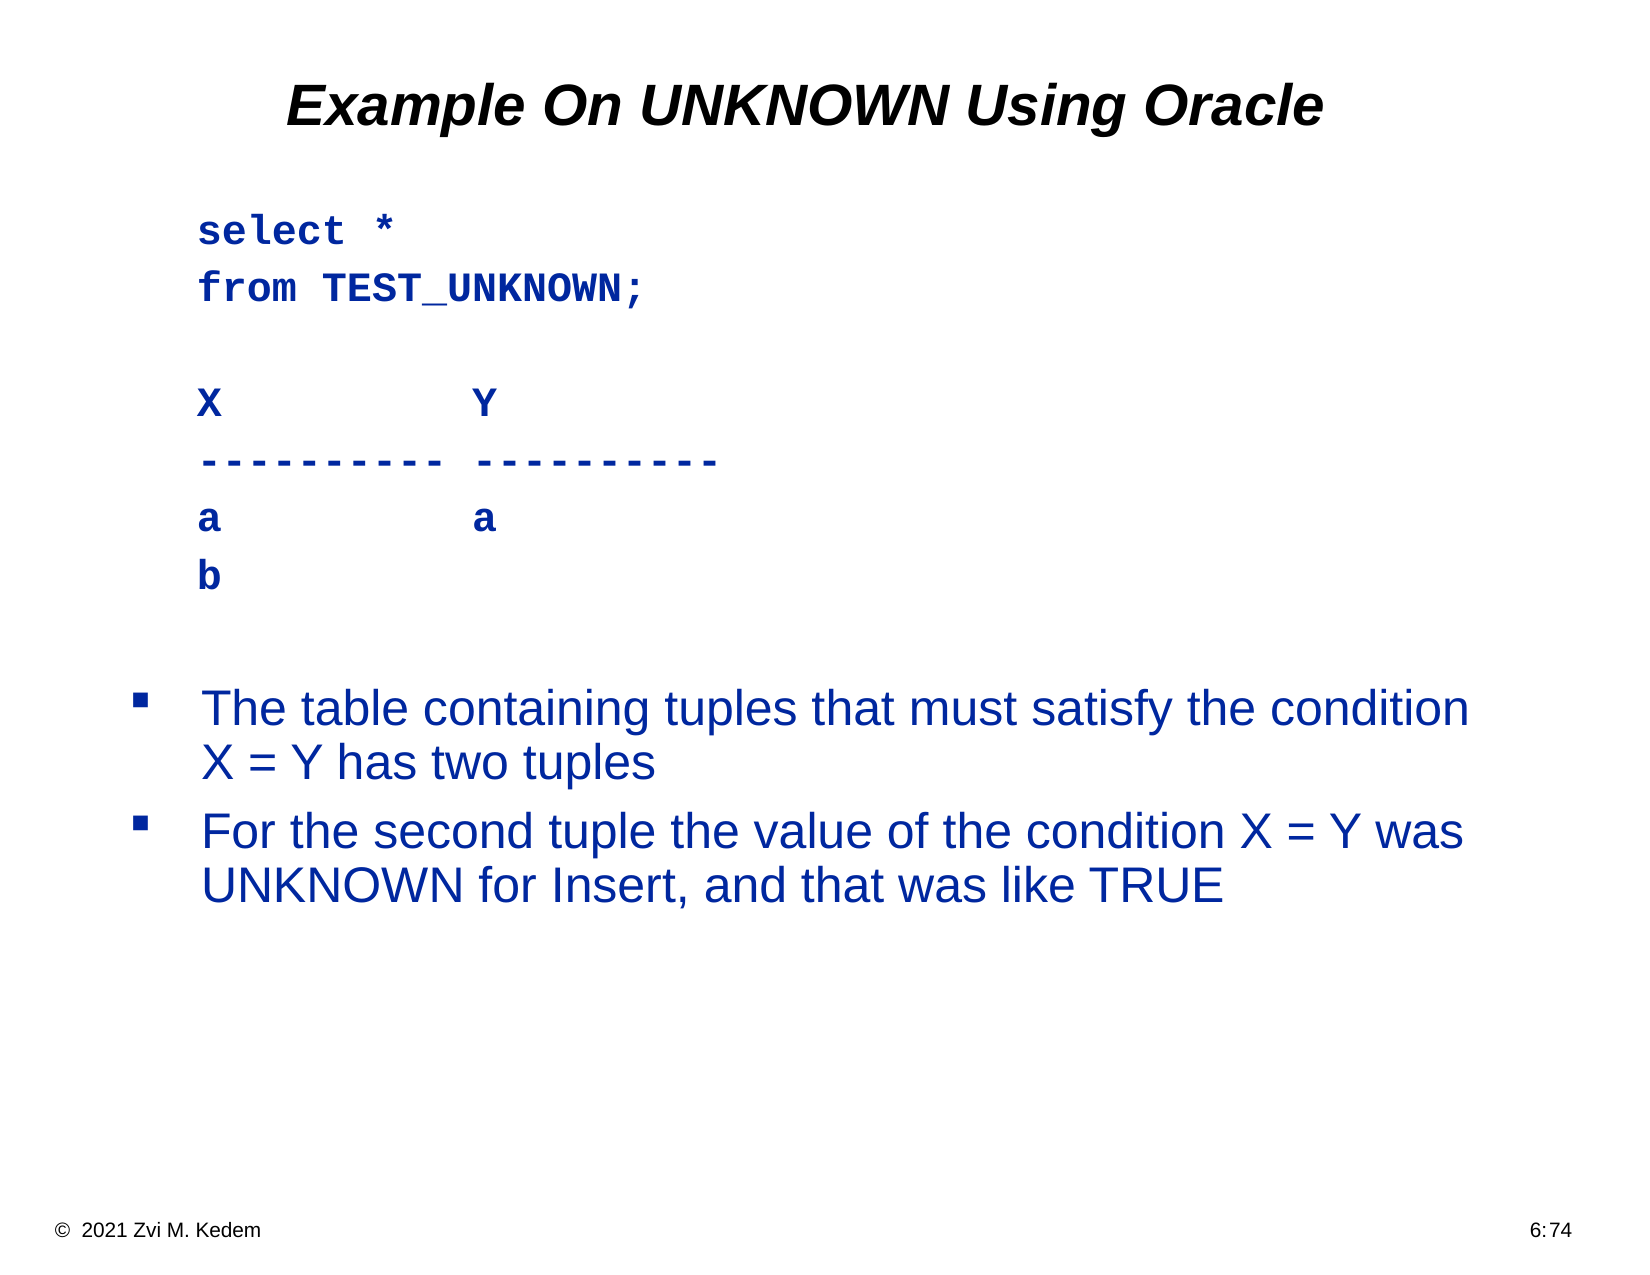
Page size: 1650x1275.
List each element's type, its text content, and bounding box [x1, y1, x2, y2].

title Example On UNKNOWN Using Oracle [111, 36, 1501, 176]
list select * from TEST_UNKNOWN; X Y ---------- ---------- a a b The table containing tuples that must satisfy the condition X = Y has two tuples For the second tuple the value of the condition X = Y was UNKNOWN for Insert, and that was like TRUE [111, 199, 1513, 1201]
